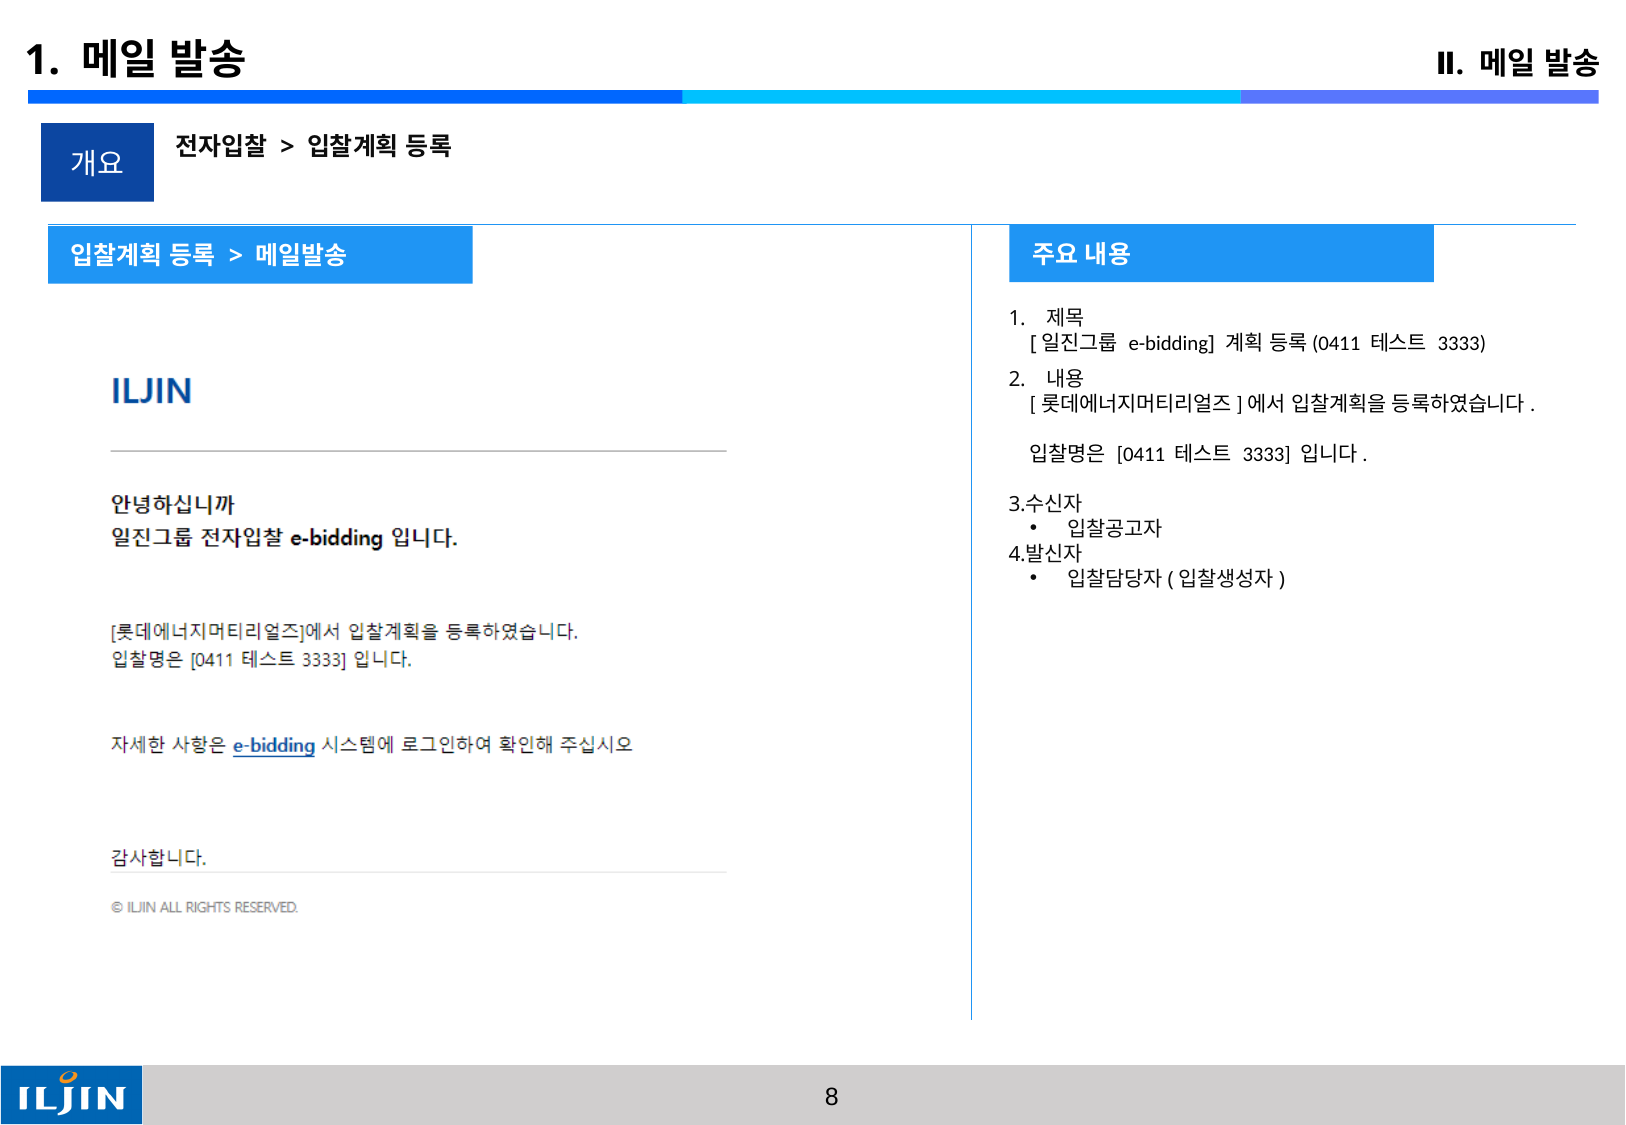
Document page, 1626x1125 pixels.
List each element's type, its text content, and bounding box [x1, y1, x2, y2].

list Ⅱ. 메일 발송 [1202, 18, 1616, 89]
text_box 제목 [일진그룹 e-bidding] 계획 등록(0411 테스트 3333) 내용 [롯데에너지머티리얼즈]에서 입찰계획을 등록하였습니다. 입찰명은 [0411 테스트 3333] 입니다. 수신자 입찰공고자 발신자 입찰담당자(입찰생성자) [993, 297, 1565, 698]
picture [0, 1065, 143, 1125]
text_box 주요 내용 [1009, 225, 1434, 283]
text_box 입찰계획 등록 > 메일발송 [48, 226, 473, 284]
text_box 전자입찰 > 입찰계획 등록 [160, 110, 1589, 168]
picture [41, 319, 819, 952]
text_box 개요 [40, 122, 155, 203]
title 1. 메일 발송 [9, 0, 1113, 91]
